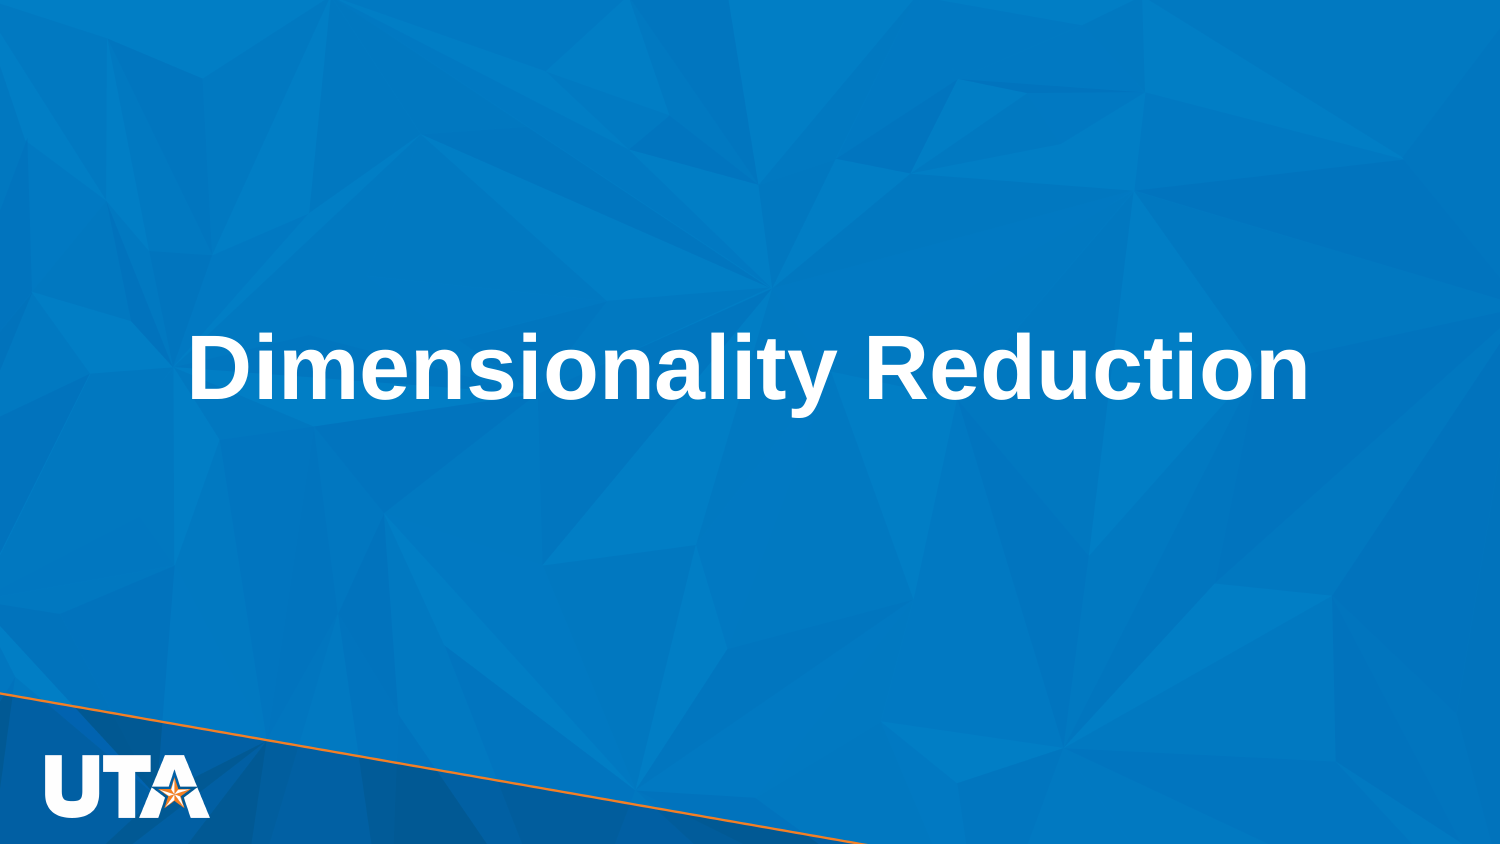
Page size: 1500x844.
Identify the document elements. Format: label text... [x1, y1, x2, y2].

picture [0, 0, 1500, 844]
title Dimensionality Reduction [75, 292, 1425, 434]
